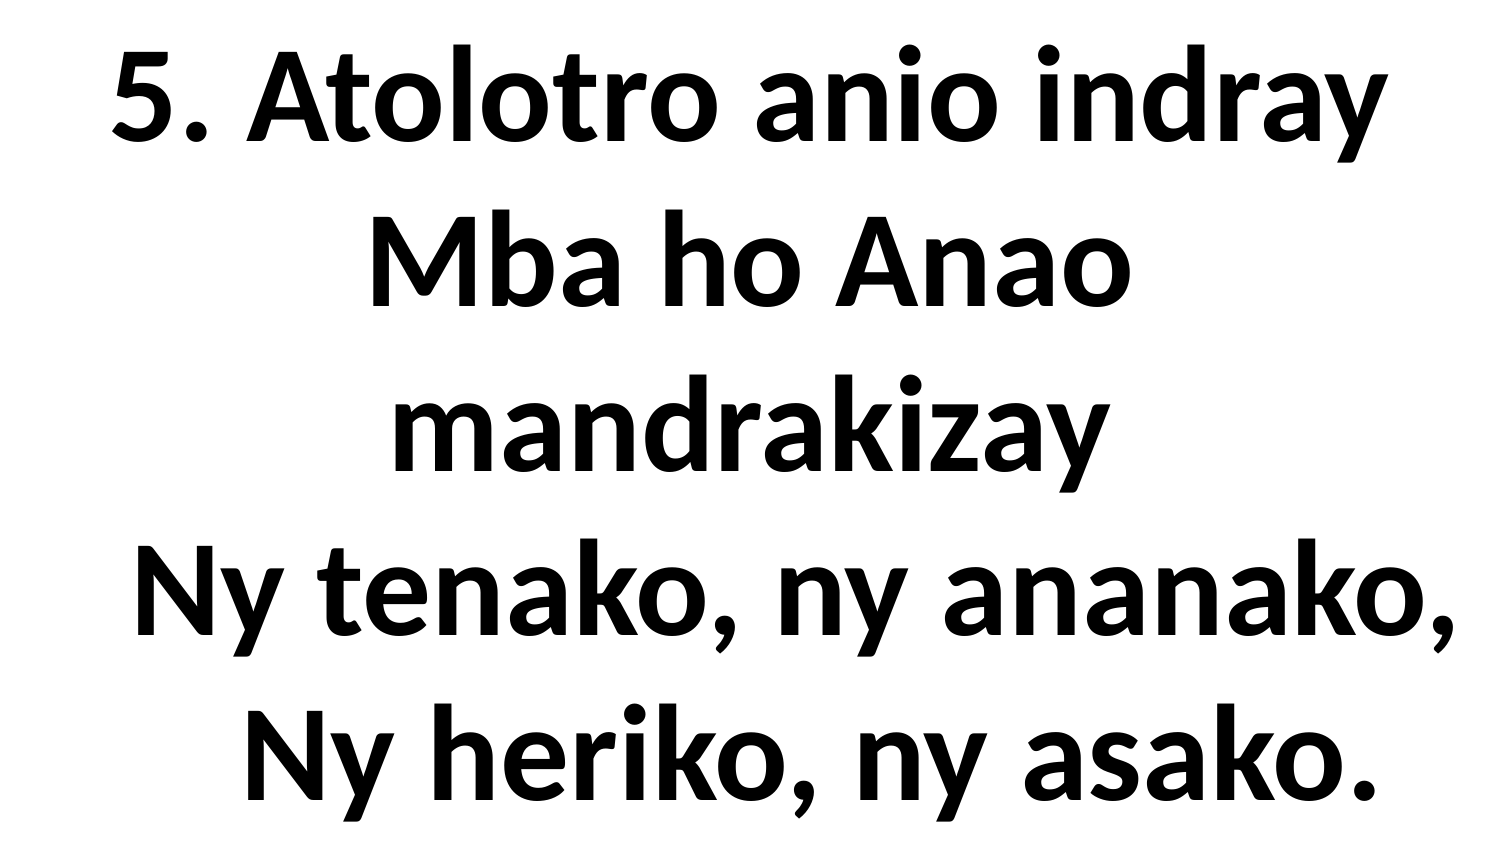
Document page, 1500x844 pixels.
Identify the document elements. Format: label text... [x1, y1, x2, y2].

title 5. Atolotro anio indray Mba ho Anao mandrakizay Ny tenako, ny ananako, Ny heriko, ny asako. [0, 102, 1500, 729]
